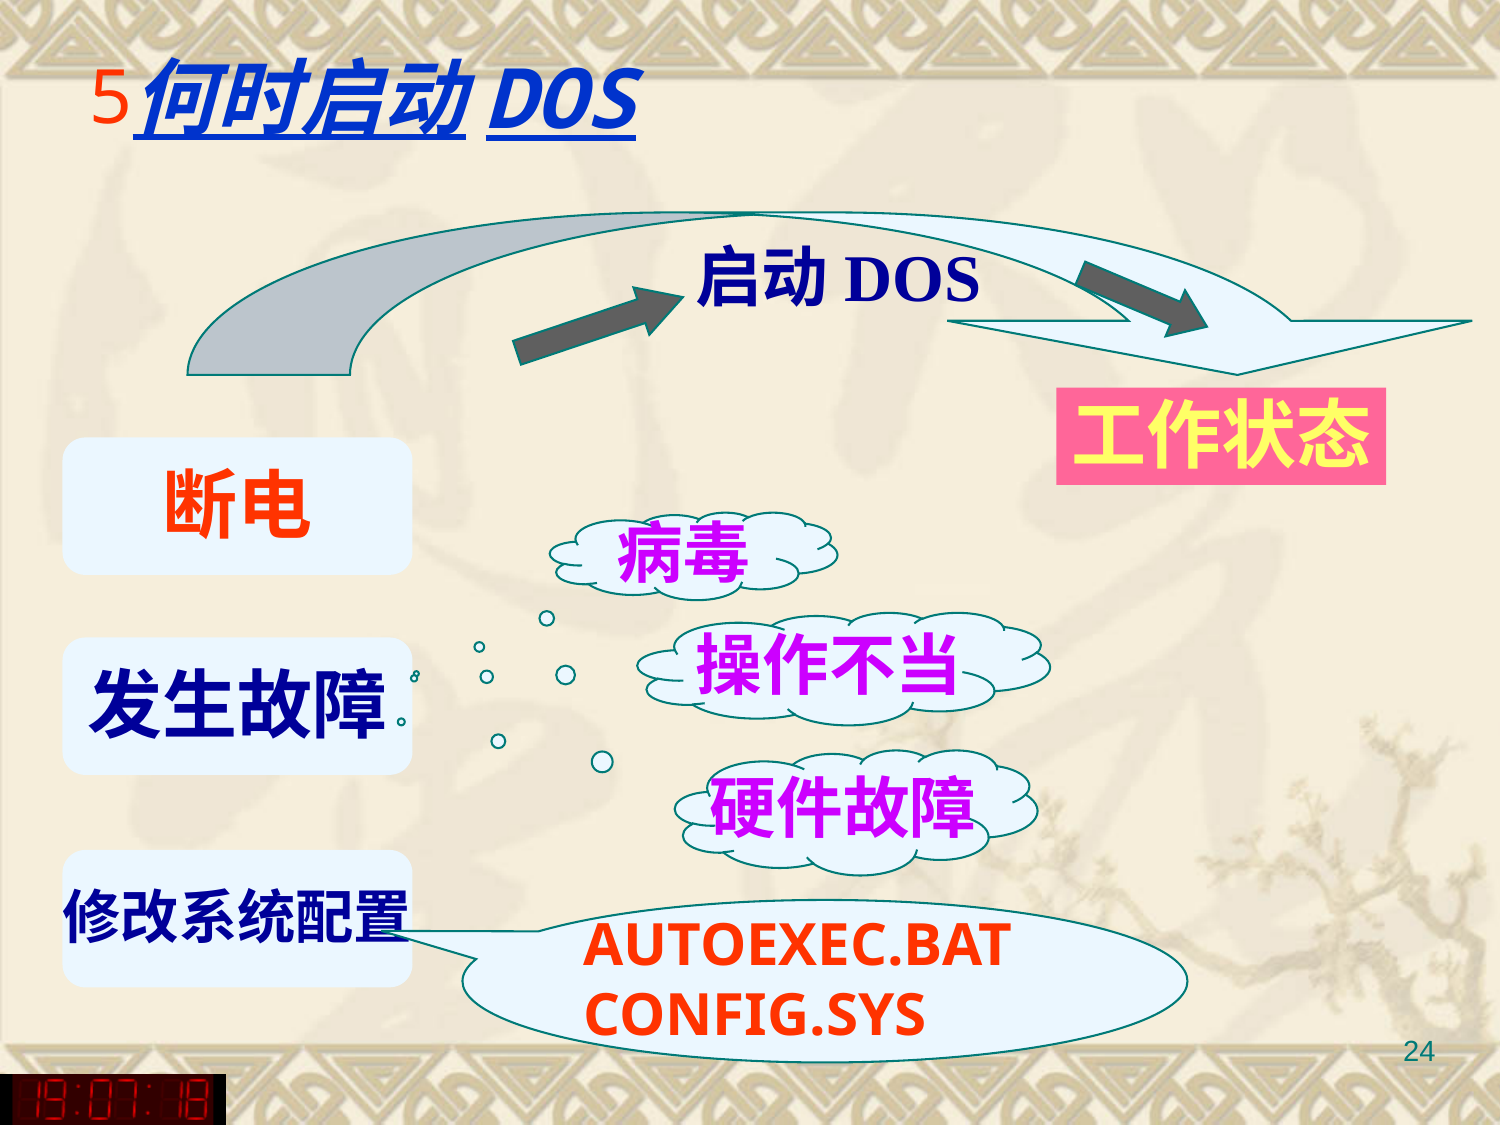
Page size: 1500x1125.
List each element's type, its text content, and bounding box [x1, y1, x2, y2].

text_box 修改系统配置 [62, 849, 413, 988]
text_box 病毒 [549, 512, 838, 601]
text_box 病毒 [474, 642, 485, 652]
text_box 何时启动DOS [74, 37, 688, 153]
text_box 操作不当 [480, 670, 493, 684]
picture [0, 0, 1500, 1125]
text_box 硬件故障 [491, 734, 506, 749]
text_box 操作不当 [556, 665, 575, 685]
text_box 断电 [62, 437, 413, 575]
text_box 启动DOS [680, 234, 997, 322]
text_box 操作不当 [637, 612, 1051, 726]
text_box [1075, 261, 1207, 337]
text_box AUTOEXEC.BAT CONFIG.SYS [381, 899, 1188, 1063]
text_box 病毒 [539, 611, 555, 626]
text_box 工作状态 [1056, 387, 1387, 485]
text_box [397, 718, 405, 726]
slide_number 24 [1074, 1024, 1451, 1103]
text_box 发生故障 [62, 637, 413, 775]
text_box [513, 287, 683, 365]
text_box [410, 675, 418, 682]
text_box 硬件故障 [591, 751, 613, 773]
text_box 硬件故障 [674, 750, 1038, 876]
text_box [187, 212, 1473, 375]
